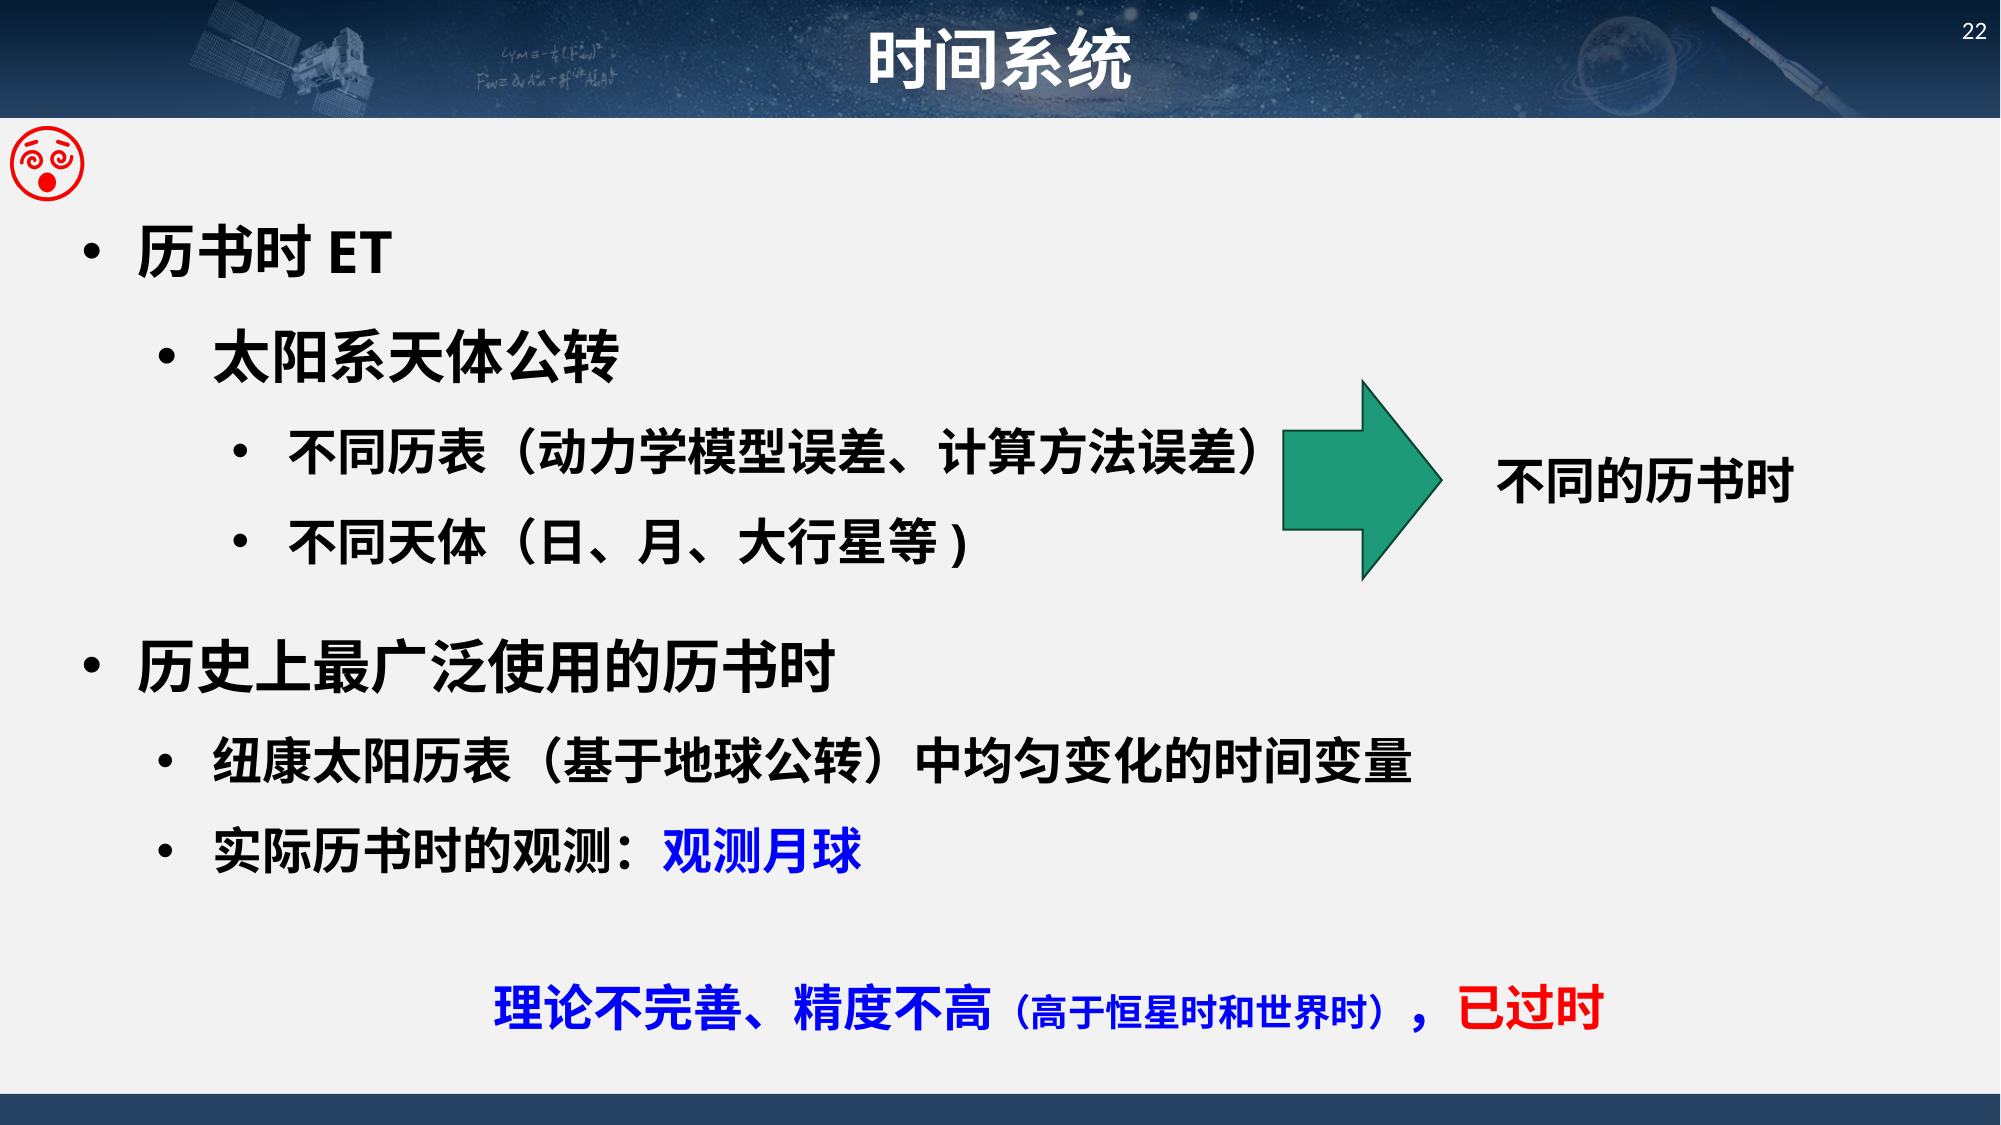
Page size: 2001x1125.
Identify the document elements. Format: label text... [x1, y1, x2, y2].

text_box 不同的历书时 [1418, 442, 1873, 517]
text_box 理论不完善、精度不高（高于恒星时和世界时），已过时 [381, 939, 1717, 1045]
picture [0, 0, 2001, 211]
text_box 时间系统 [0, 0, 2000, 117]
text_box [1282, 378, 1418, 582]
text_box 历书时ET 太阳系天体公转 不同历表（动力学模型误差、计算方法误差） 不同天体（日、月、大行星等) 历史上最广泛使用的历书时 纽康太阳历表（基于地球公转）中均匀变化的时间变量 实际历书时的观测：观测月球 [66, 172, 1933, 888]
